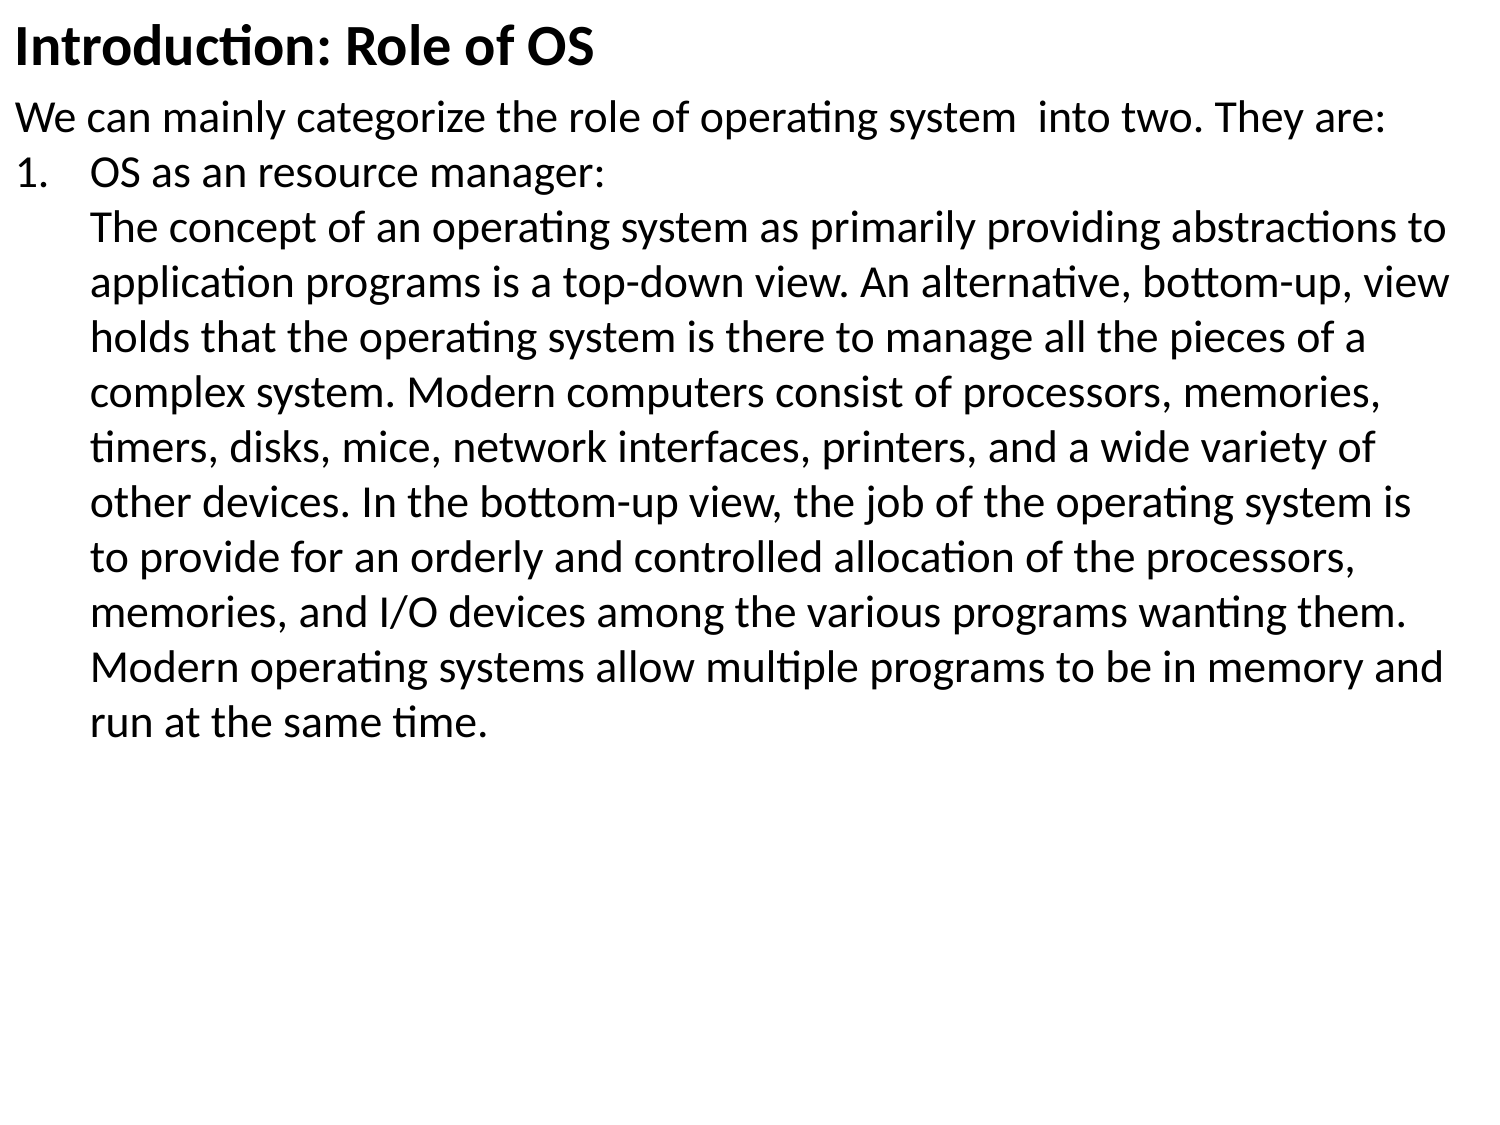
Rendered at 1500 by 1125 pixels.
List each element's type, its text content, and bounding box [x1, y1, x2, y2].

text_box Introduction: Role of OS [0, 0, 1475, 79]
text_box We can mainly categorize the role of operating system into two. They are: OS as an resource manager: The concept of an operating system as primarily providing abstractions to application programs is a top-down view. An alternative, bottom-up, view holds that the operating system is there to manage all the pieces of a complex system. Modern computers consist of processors, memories, timers, disks, mice, network interfaces, printers, and a wide variety of other devices. In the bottom-up view, the job of the operating system is to provide for an orderly and controlled allocation of the processors, memories, and I/O devices among the various programs wanting them. Modern operating systems allow multiple programs to be in memory and run at the same time. [0, 79, 1475, 754]
